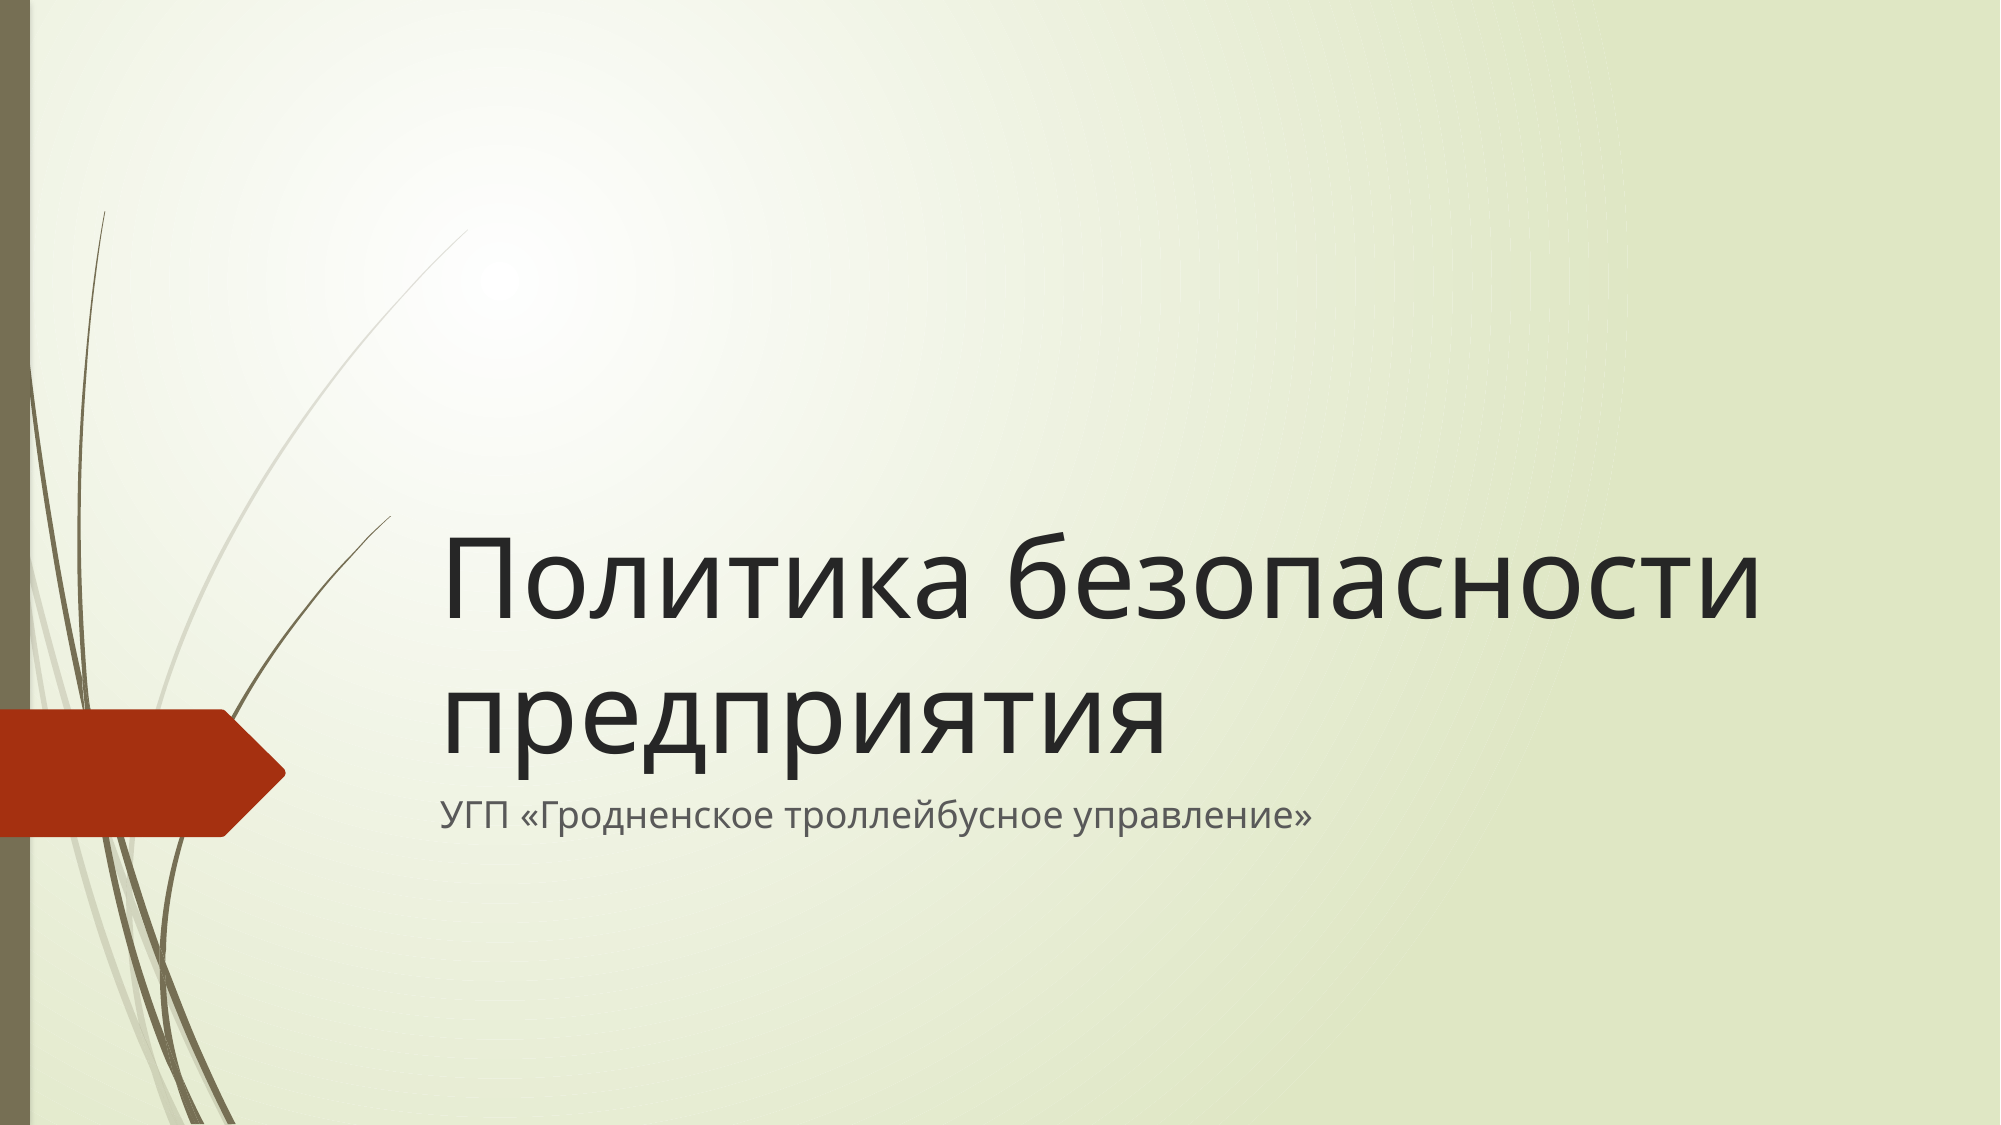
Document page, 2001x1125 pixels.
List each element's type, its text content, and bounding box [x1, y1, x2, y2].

subtitle УГП «Гродненское троллейбусное управление» [424, 783, 1888, 969]
title Политика безопасности предприятия [424, 412, 1888, 783]
